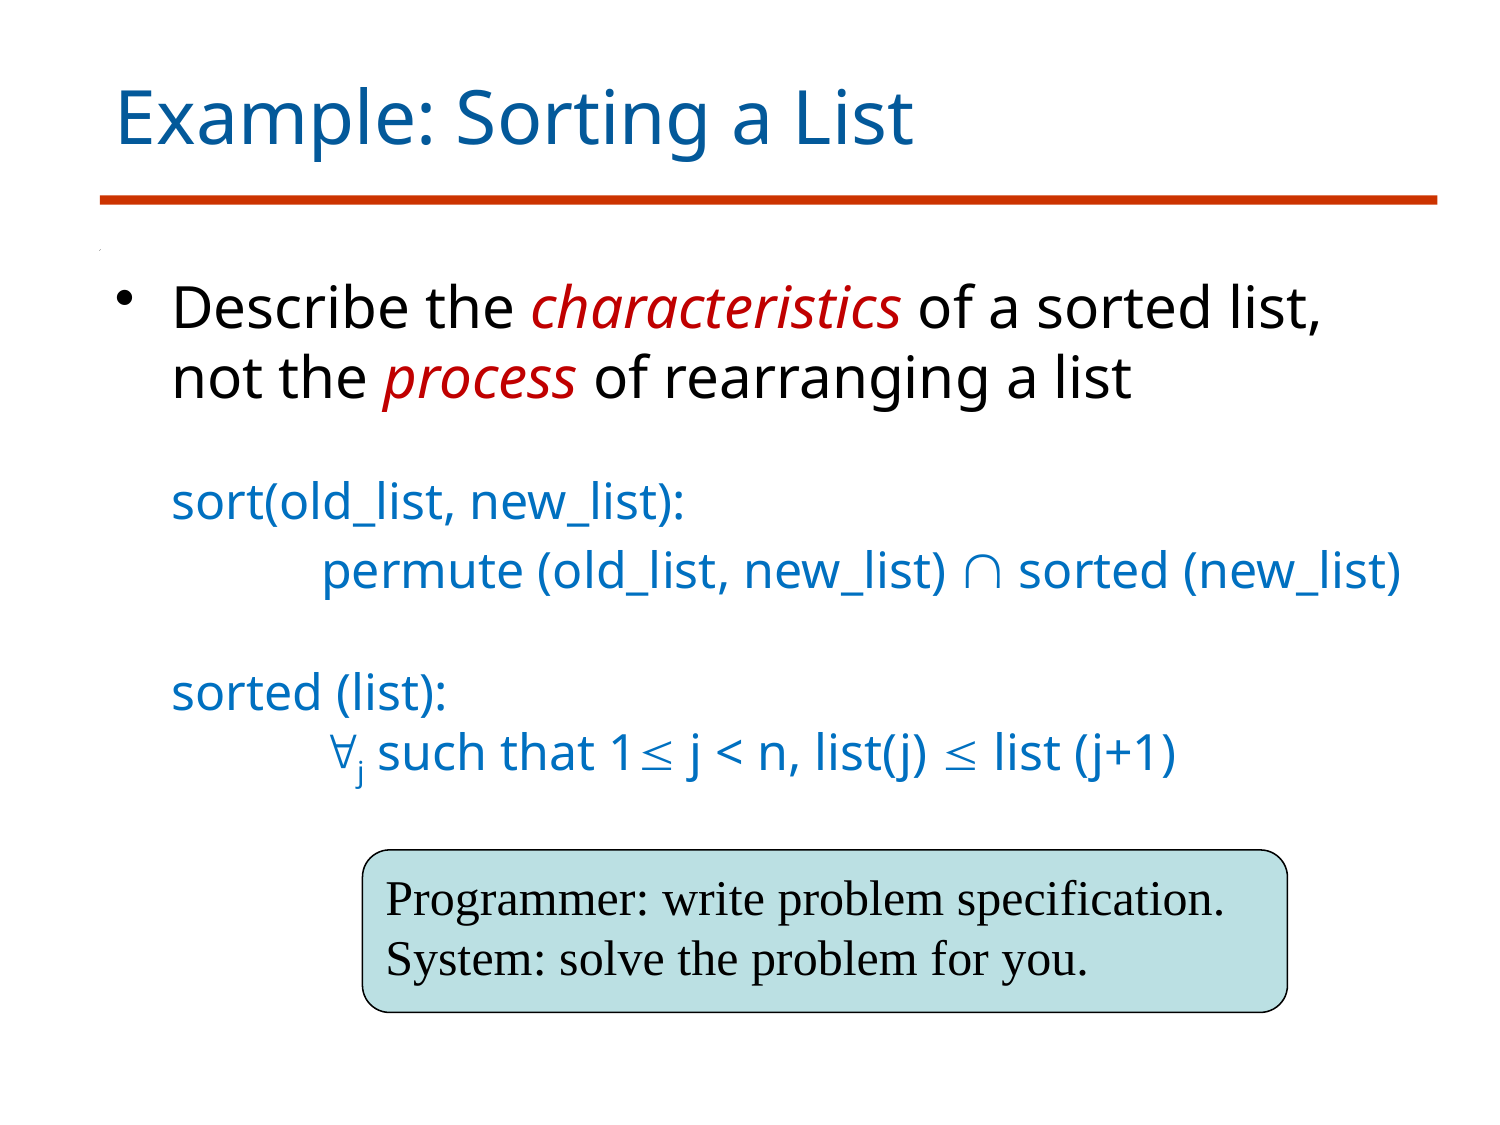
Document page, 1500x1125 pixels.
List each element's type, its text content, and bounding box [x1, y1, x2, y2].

list Describe the characteristics of a sorted list, not the process of rearranging a list sort(old_list, new_list): permute (old_list, new_list)  sorted (new_list) sorted (list): j such that 1 j < n, list(j)  list (j+1) [99, 262, 1438, 1013]
text_box Programmer: write problem specification. System: solve the problem for you. [362, 849, 1288, 1013]
title Example: Sorting a List [99, 62, 1438, 250]
